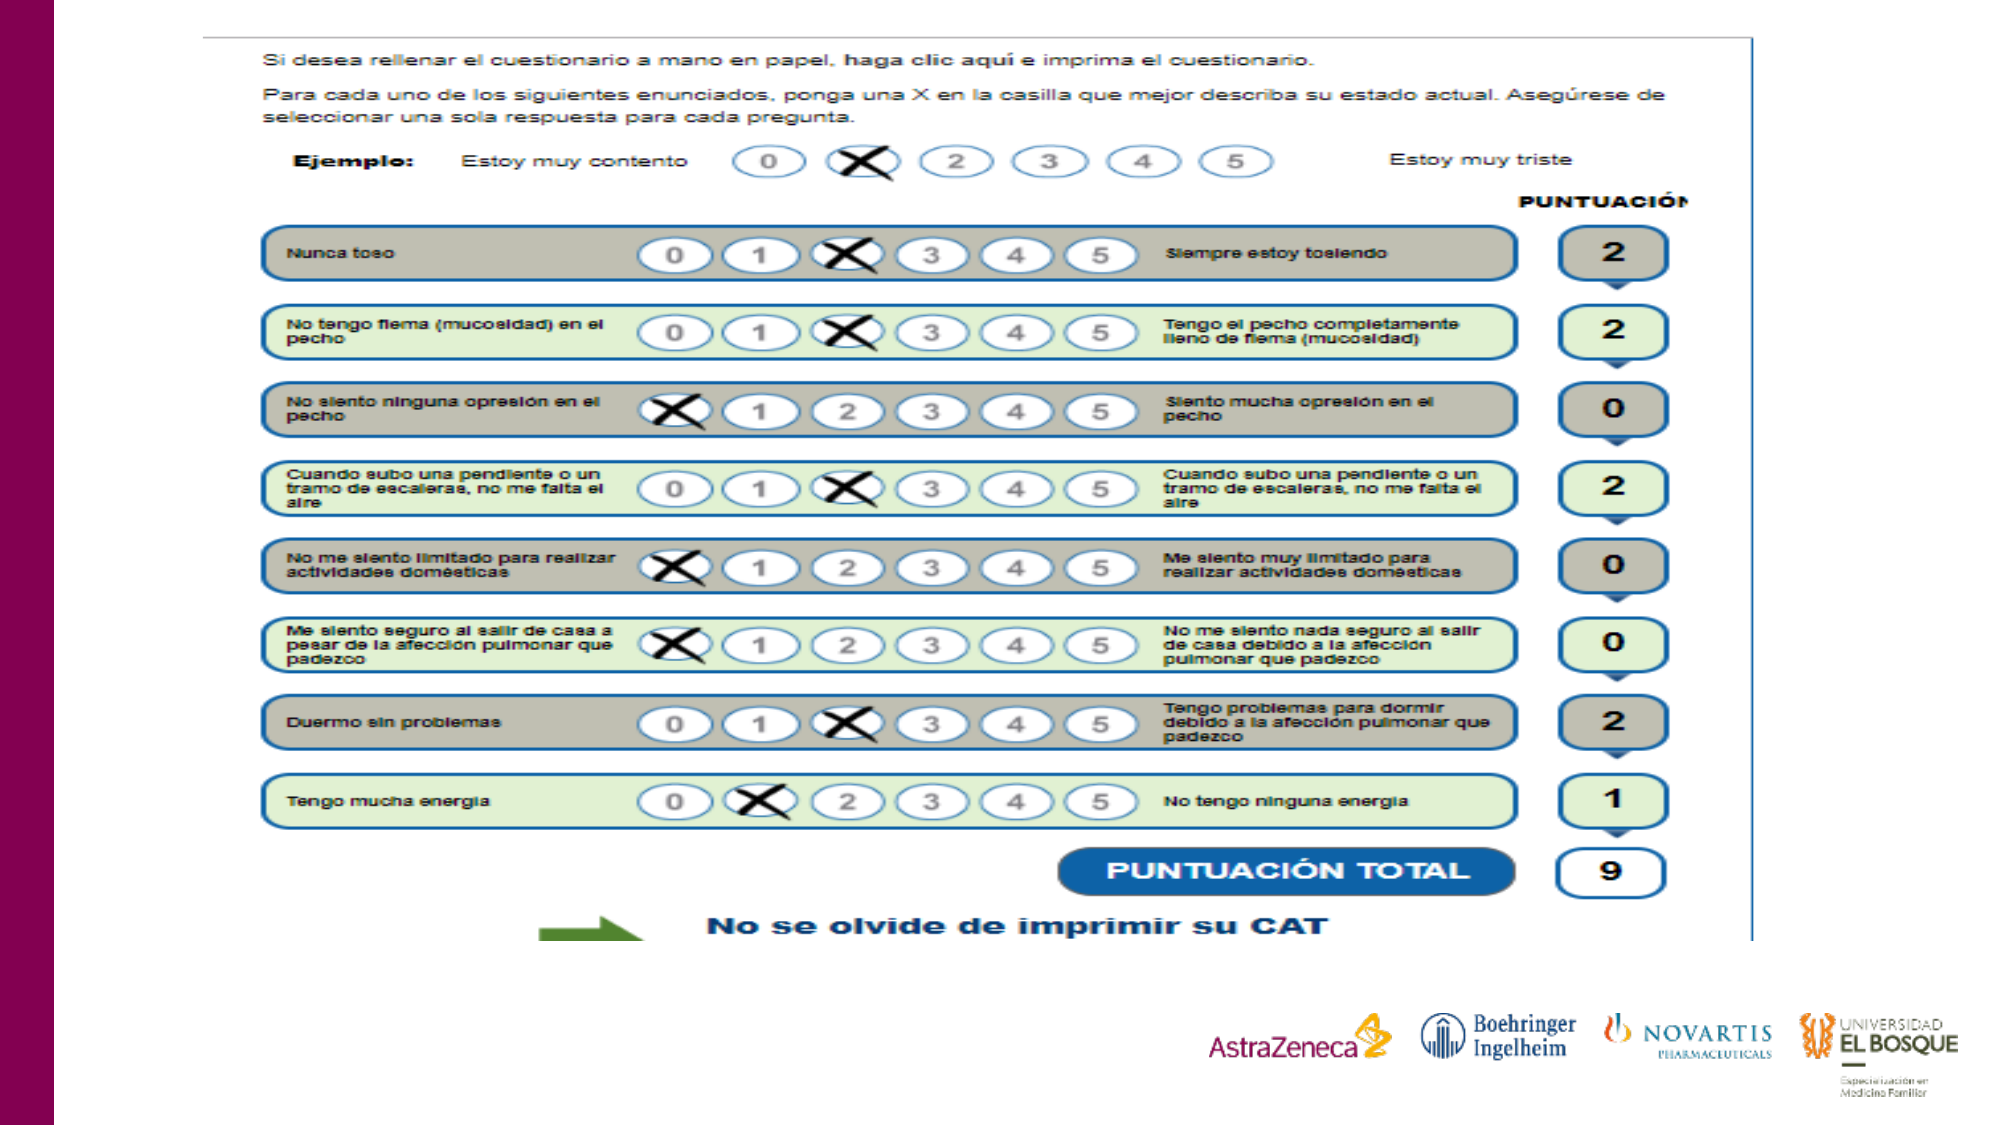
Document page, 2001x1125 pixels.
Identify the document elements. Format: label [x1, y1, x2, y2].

picture [202, 35, 1754, 941]
picture [1209, 1013, 1958, 1097]
